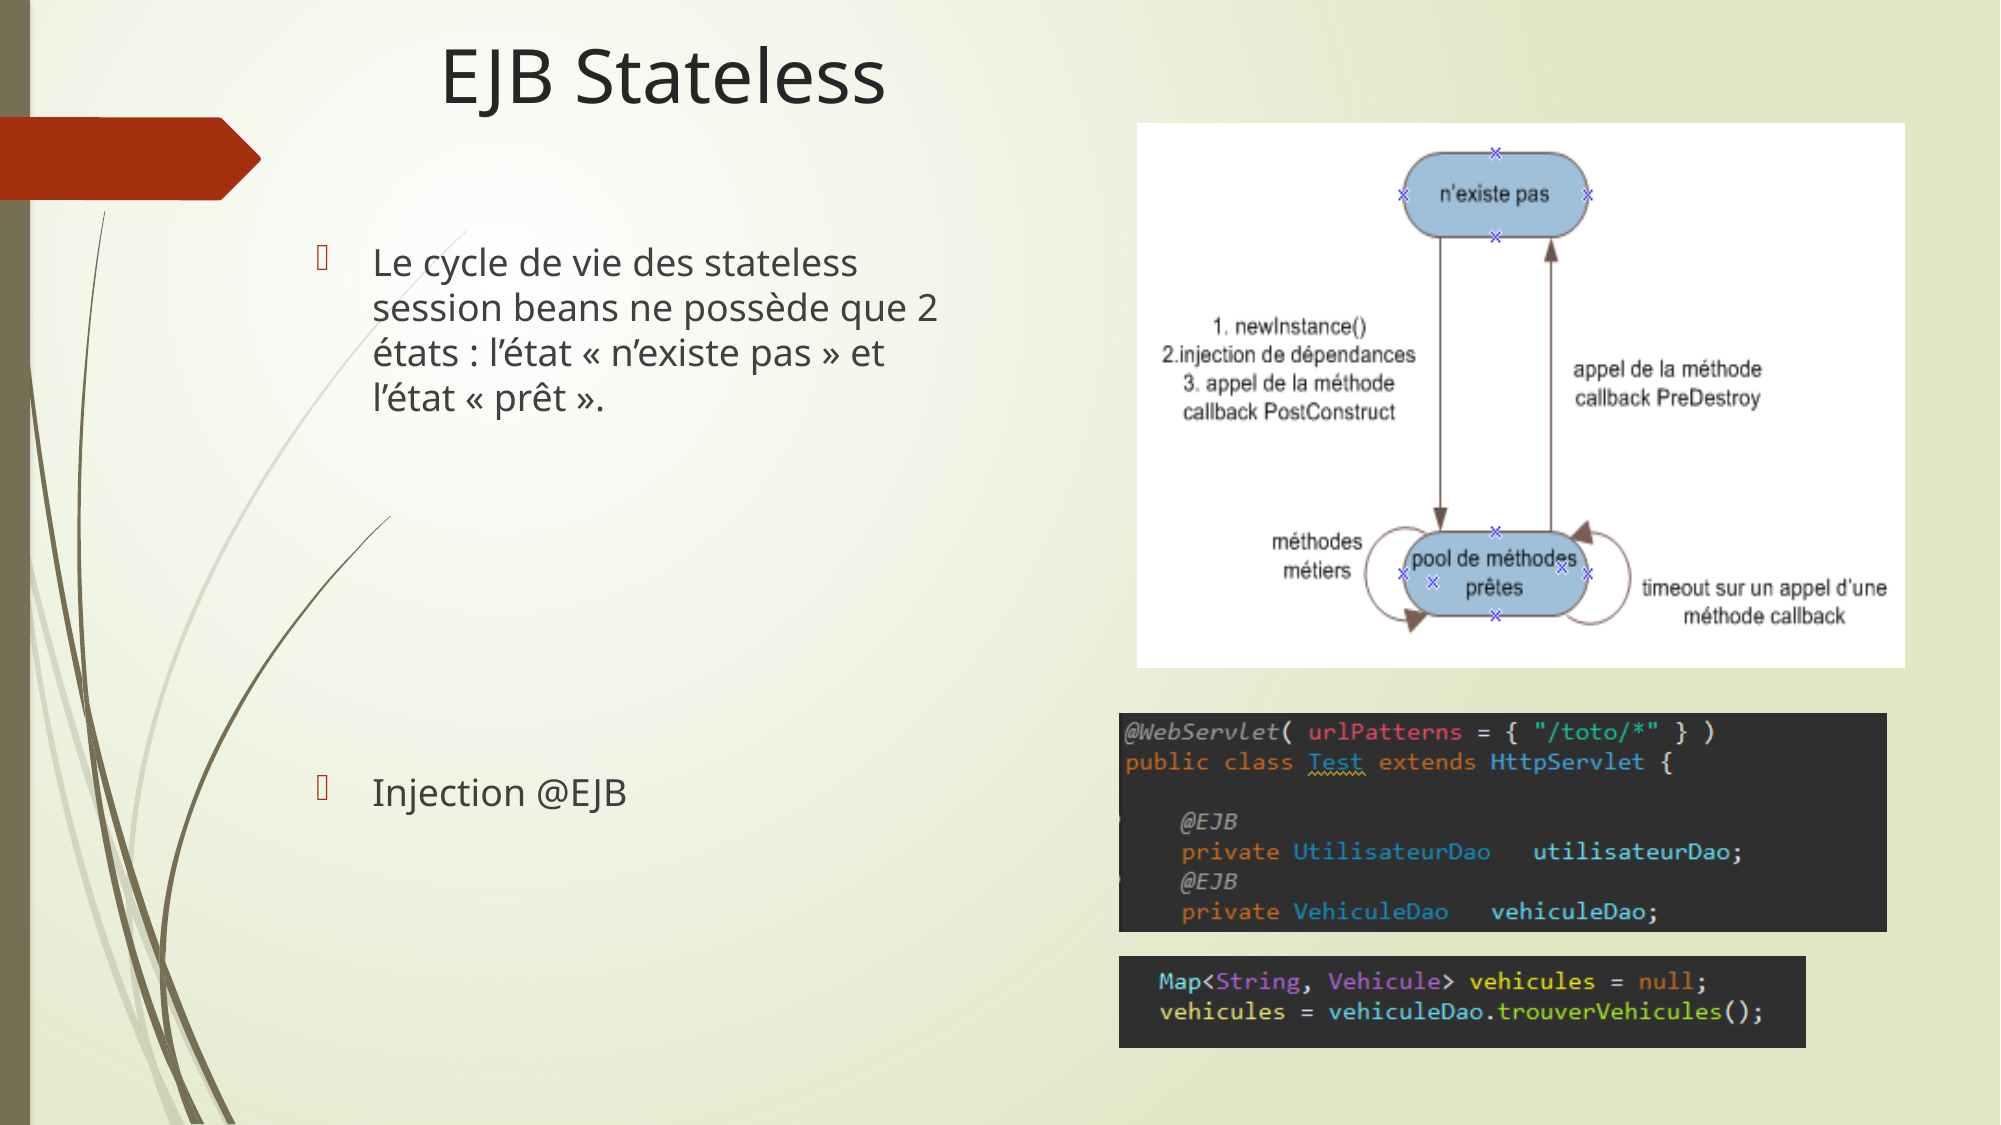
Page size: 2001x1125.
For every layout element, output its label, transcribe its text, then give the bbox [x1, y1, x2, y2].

picture [1119, 956, 1806, 1048]
list Le cycle de vie des stateless session beans ne possède que 2 états : l’état « n’existe pas » et l’état « prêt ». Injection @EJB [301, 231, 987, 932]
picture [1119, 713, 1887, 932]
picture [1137, 122, 1905, 669]
title EJB Stateless [424, 21, 1887, 232]
